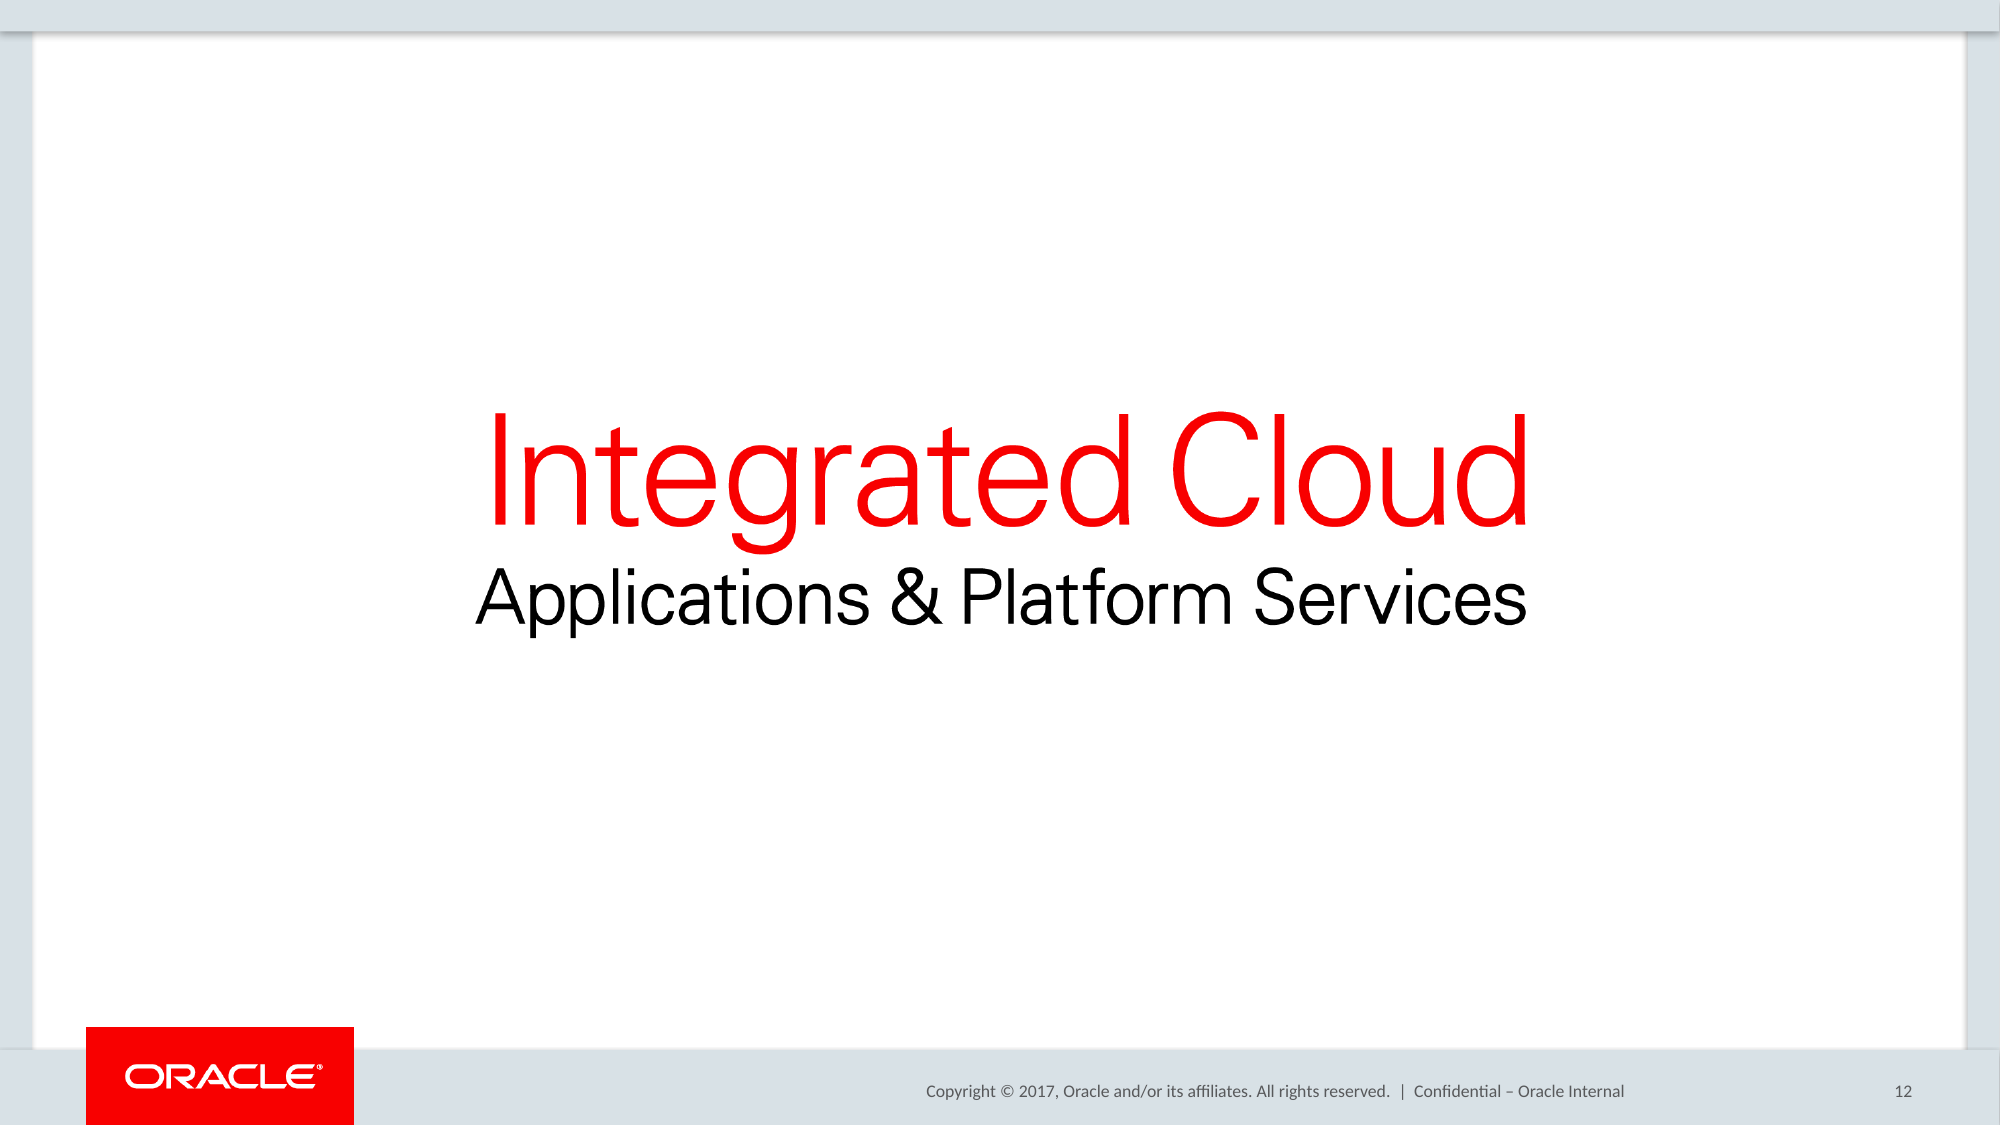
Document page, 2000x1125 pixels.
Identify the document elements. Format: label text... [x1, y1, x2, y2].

footer Confidential – Oracle Internal [1414, 1075, 1857, 1106]
picture [86, 1027, 354, 1125]
picture [364, 282, 1636, 767]
slide_number 12 [1857, 1075, 1913, 1106]
